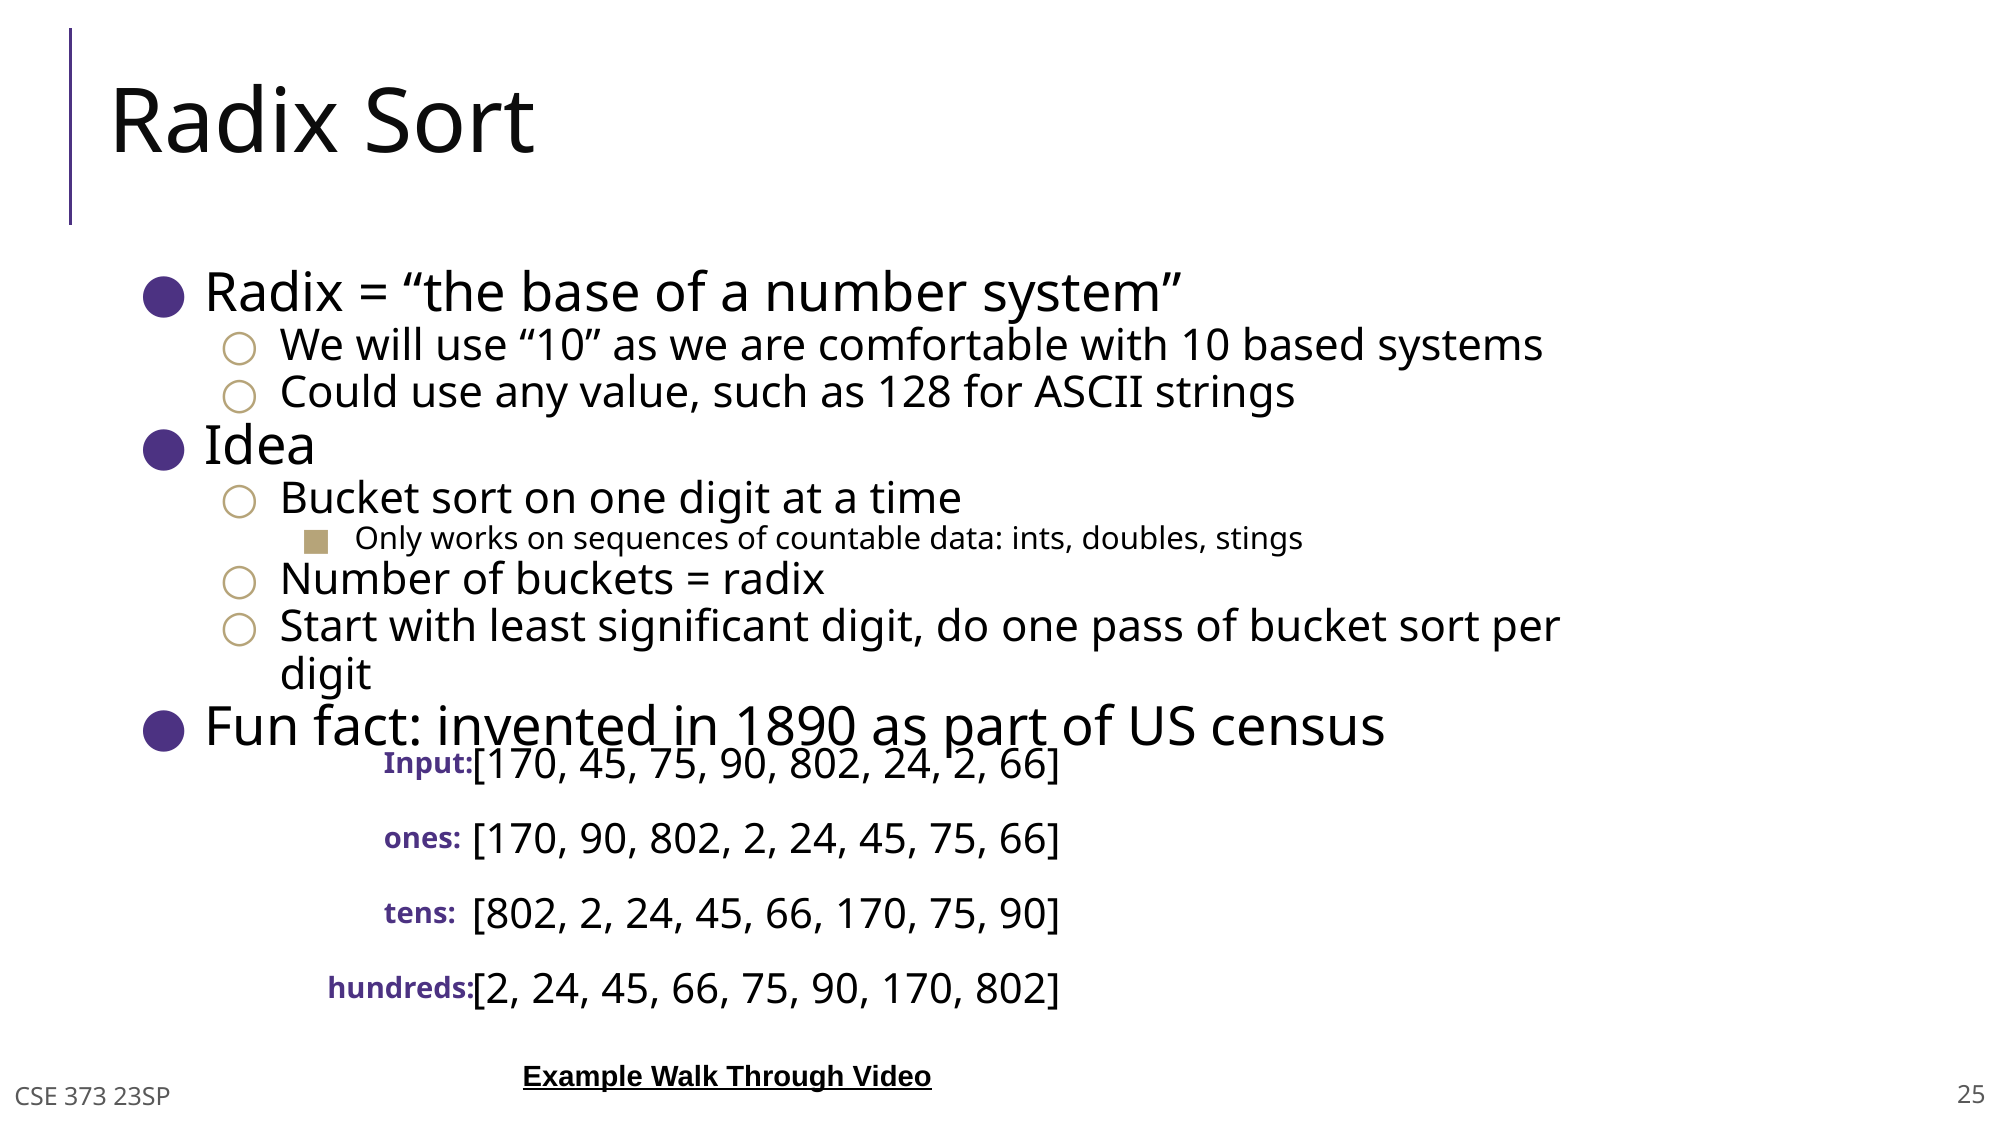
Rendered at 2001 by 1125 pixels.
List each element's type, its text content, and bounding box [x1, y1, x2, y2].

text_box tens: [369, 879, 508, 945]
text_box Input: [369, 729, 508, 795]
text_box [802, 2, 24, 45, 66, 170, 75, 90] [456, 871, 1099, 946]
list Radix = “the base of a number system” We will use “10” as we are comfortable with 10 based systems Could use any value, such as 128 for ASCII strings Idea Bucket sort on one digit at a time Only works on sequences of countable data: ints, doubles, stings Number of buckets = radix Start with least significant digit, do one pass of bucket sort per digit Fun fact: invented in 1890 as part of US census [122, 257, 1660, 910]
text_box [2, 24, 45, 66, 75, 90, 170, 802] [456, 946, 1099, 1027]
text_box Example Walk Through Video [507, 1042, 1000, 1108]
text_box [170, 45, 75, 90, 802, 24, 2, 66] [456, 721, 1099, 796]
title Radix Sort [94, 43, 1930, 210]
text_box hundreds: [312, 954, 508, 1020]
text_box [170, 90, 802, 2, 24, 45, 75, 66] [456, 796, 1099, 871]
text_box ones: [369, 804, 508, 870]
